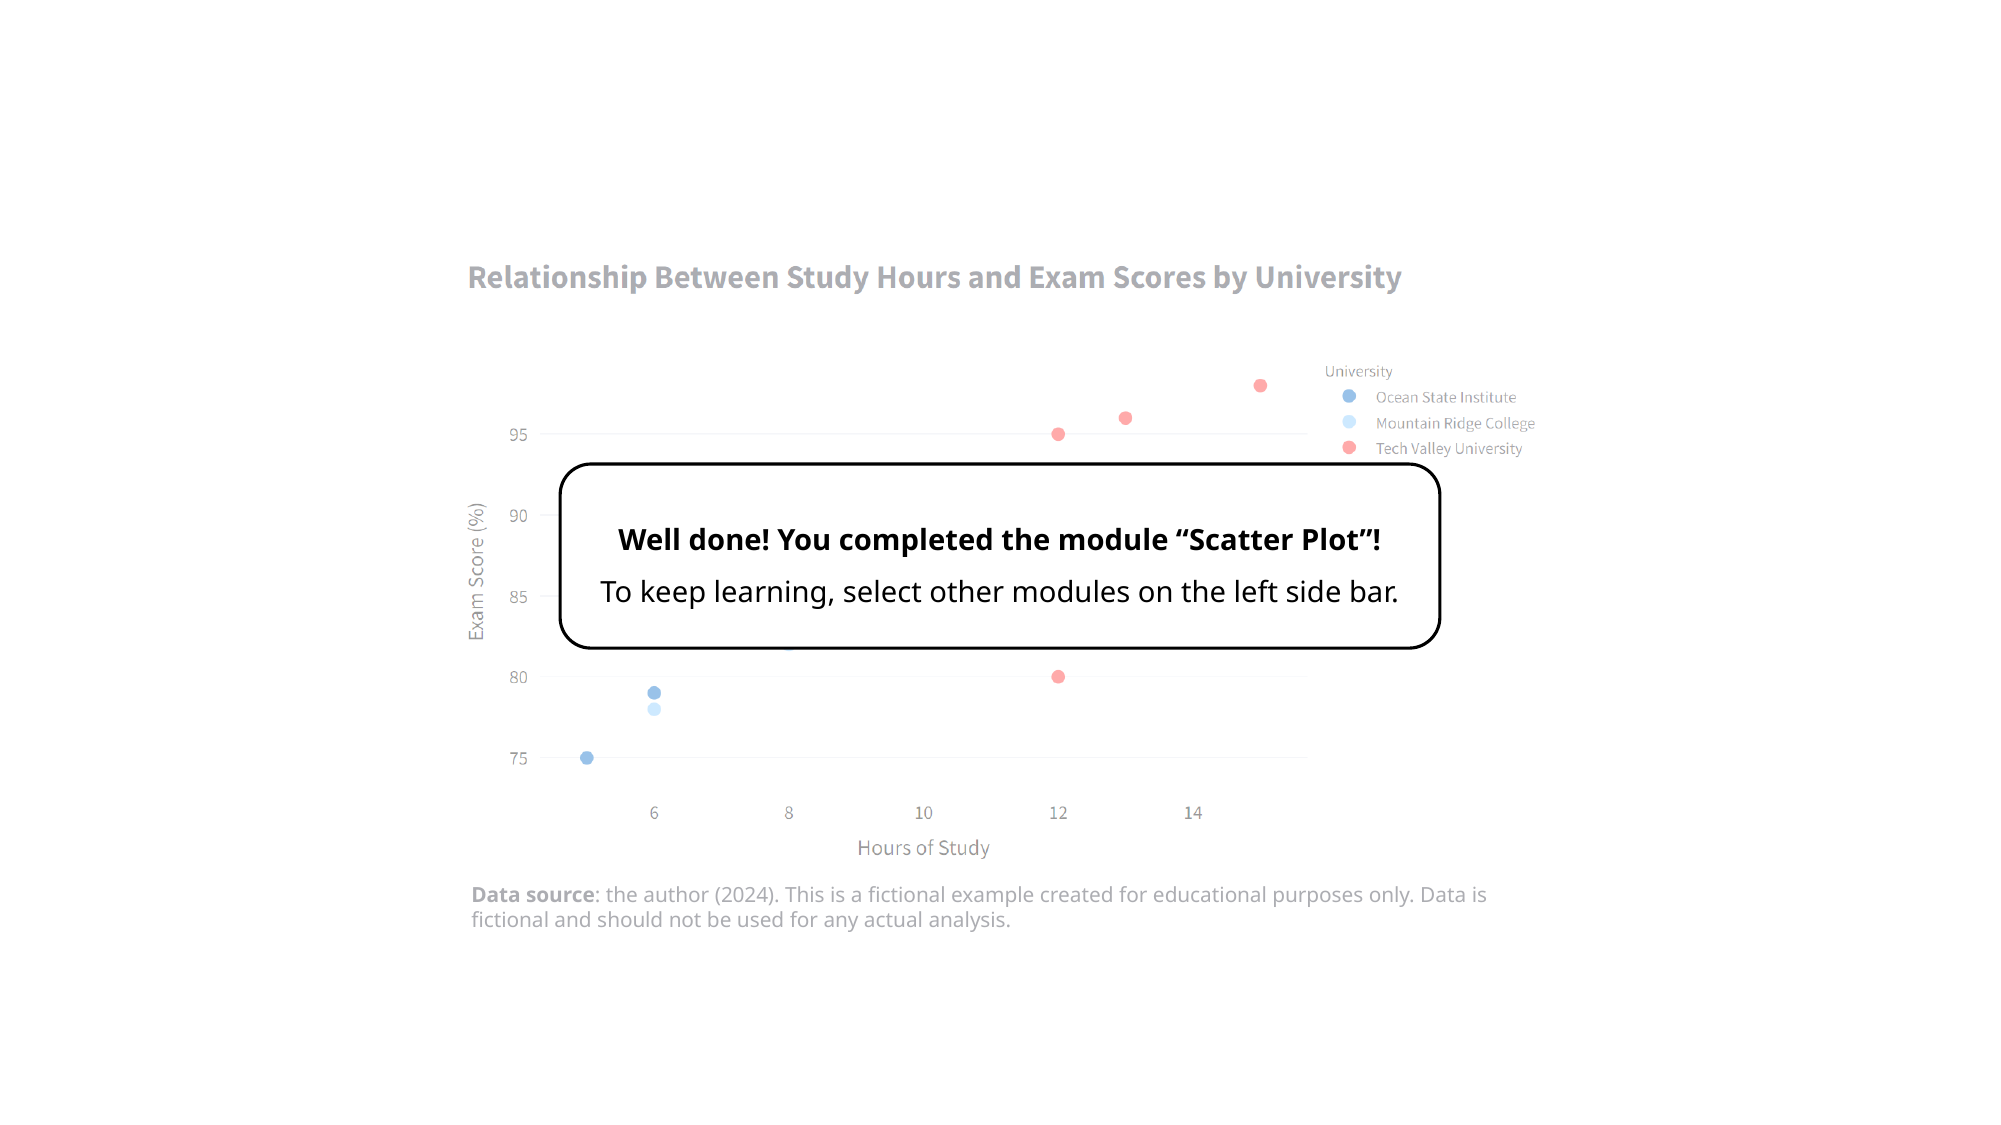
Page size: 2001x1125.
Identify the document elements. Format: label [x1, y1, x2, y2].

text_box [0, 217, 2000, 958]
picture [438, 236, 1562, 876]
